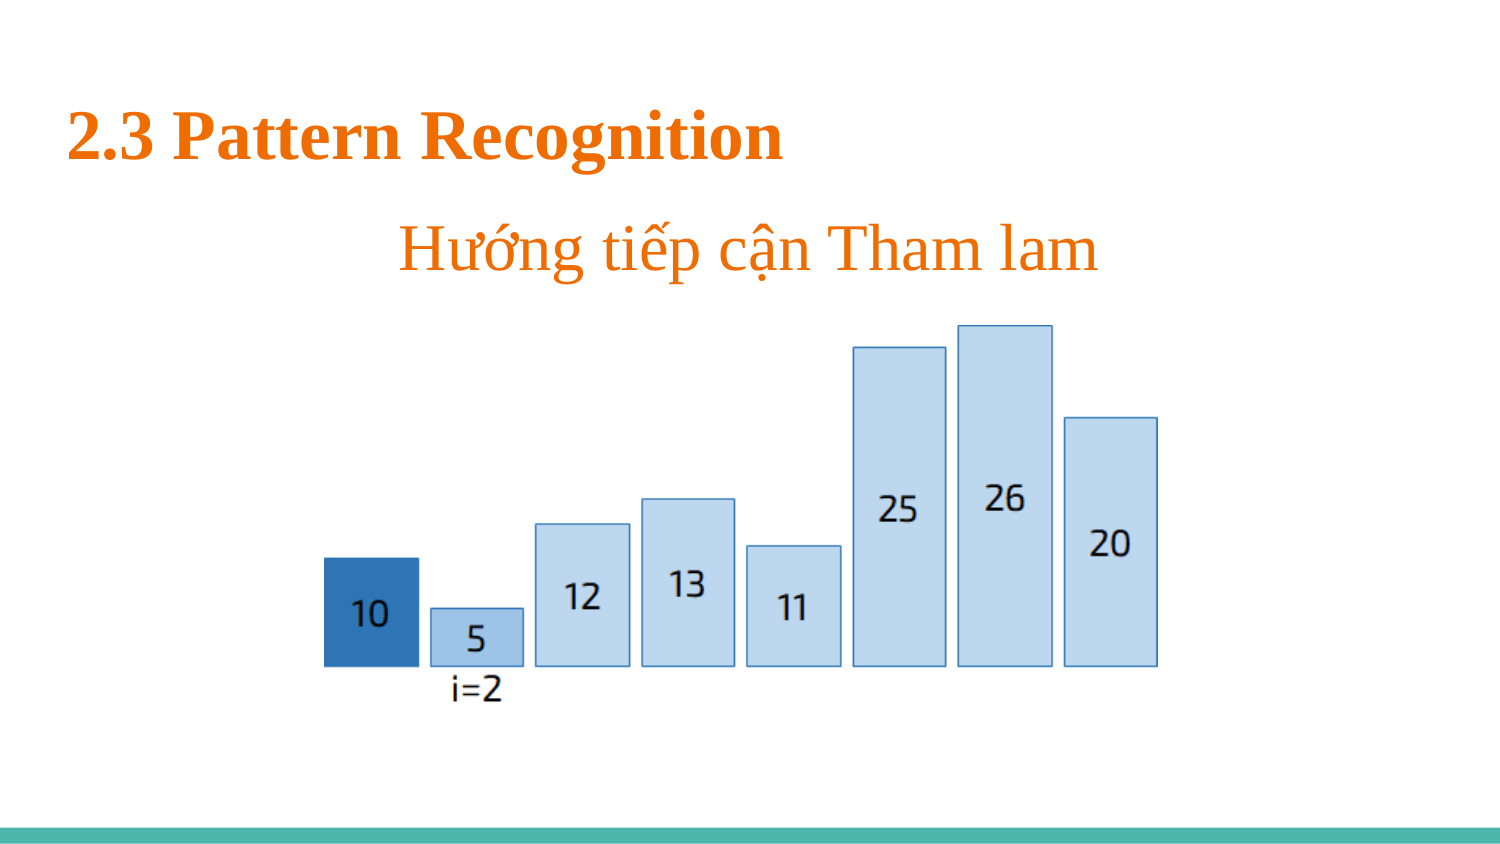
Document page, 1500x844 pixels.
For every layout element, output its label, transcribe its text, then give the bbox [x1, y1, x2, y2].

text_box Hướng tiếp cận Tham lam [166, 188, 1334, 299]
title 2.3 Pattern Recognition [51, 72, 1449, 189]
picture [324, 324, 1158, 734]
